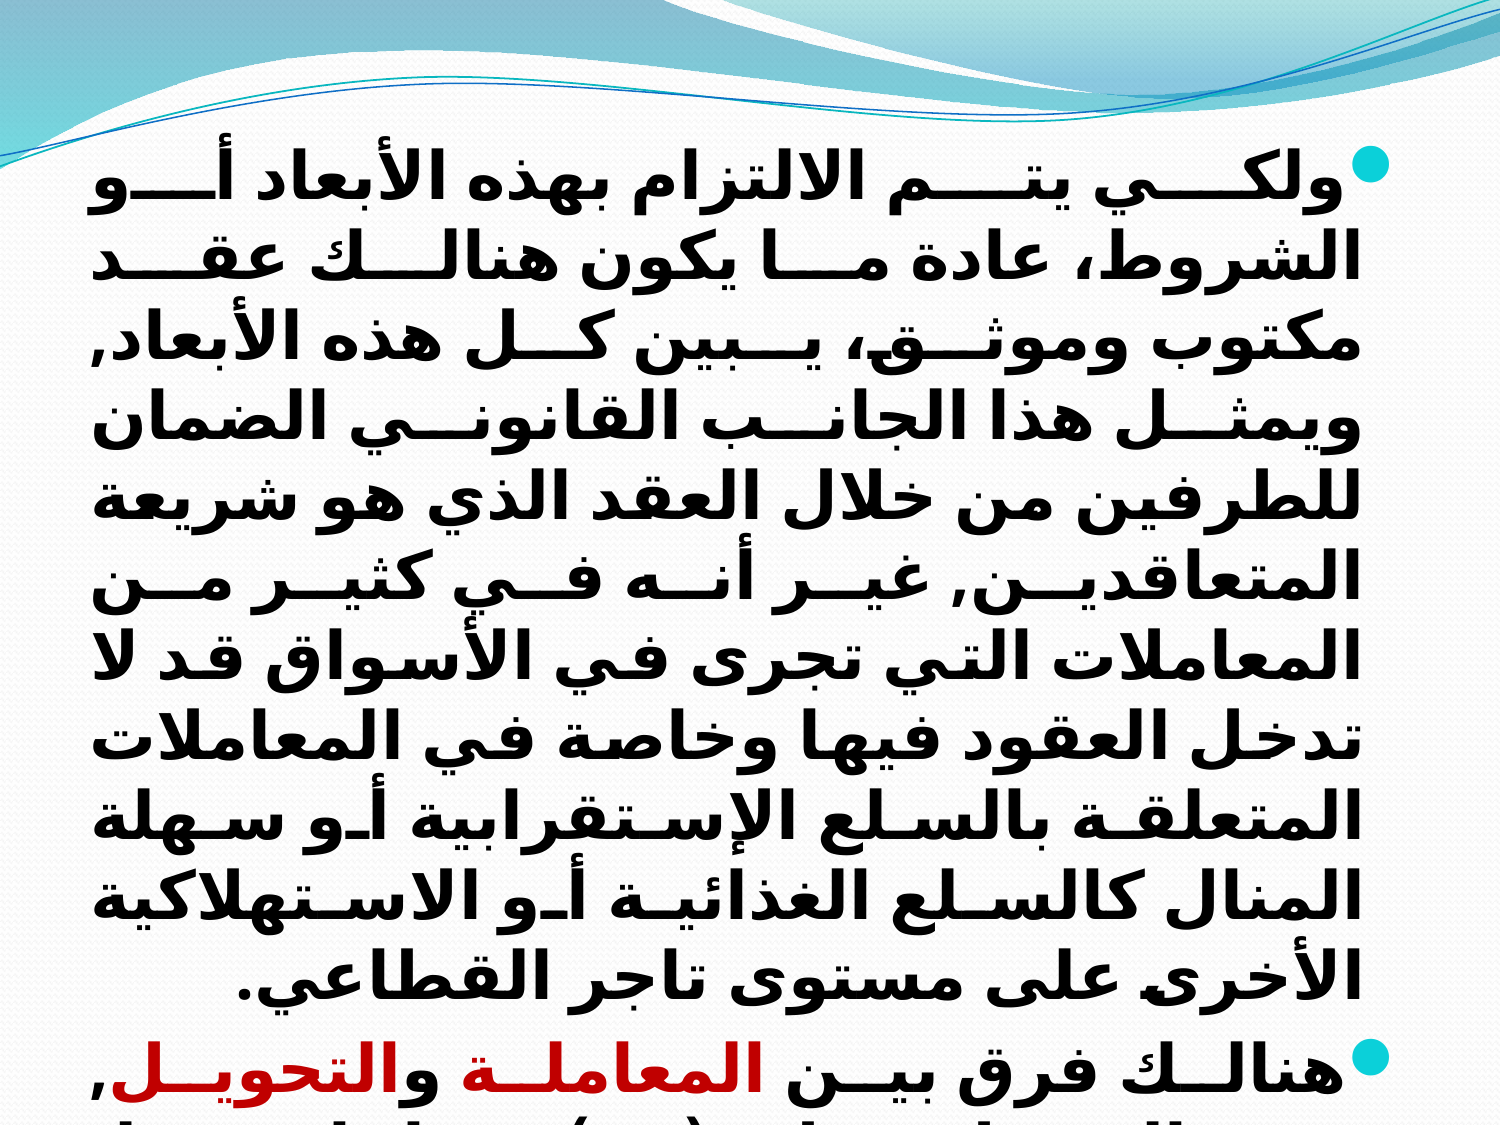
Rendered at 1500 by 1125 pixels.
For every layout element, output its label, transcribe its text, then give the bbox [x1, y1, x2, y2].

list ولكي يتم الالتزام بهذه الأبعاد أو الشروط، عادة ما يكون هنالك عقد مكتوب وموثق، يبين كل هذه الأبعاد, ويمثل هذا الجانب القانوني الضمان للطرفين من خلال العقد الذي هو شريعة المتعاقدين, غير أنه في كثير من المعاملات التي تجرى في الأسواق قد لا تدخل العقود فيها وخاصة في المعاملات المتعلقة بالسلع الإستقرابية أو سهلة المنال كالسلع الغذائية أو الاستهلاكية الأخرى على مستوى تاجر القطاعي. هنالك فرق بين المعاملة والتحويل, ففي التحويل يعطى (س) شيئا ذا قيمة لـ (ص) ولا يأخذ شيئا ذا قيمة مادية في المقابل, فالهدايا, والعطايا, والأوقاف كلها تحويلات. [75, 125, 1425, 1106]
